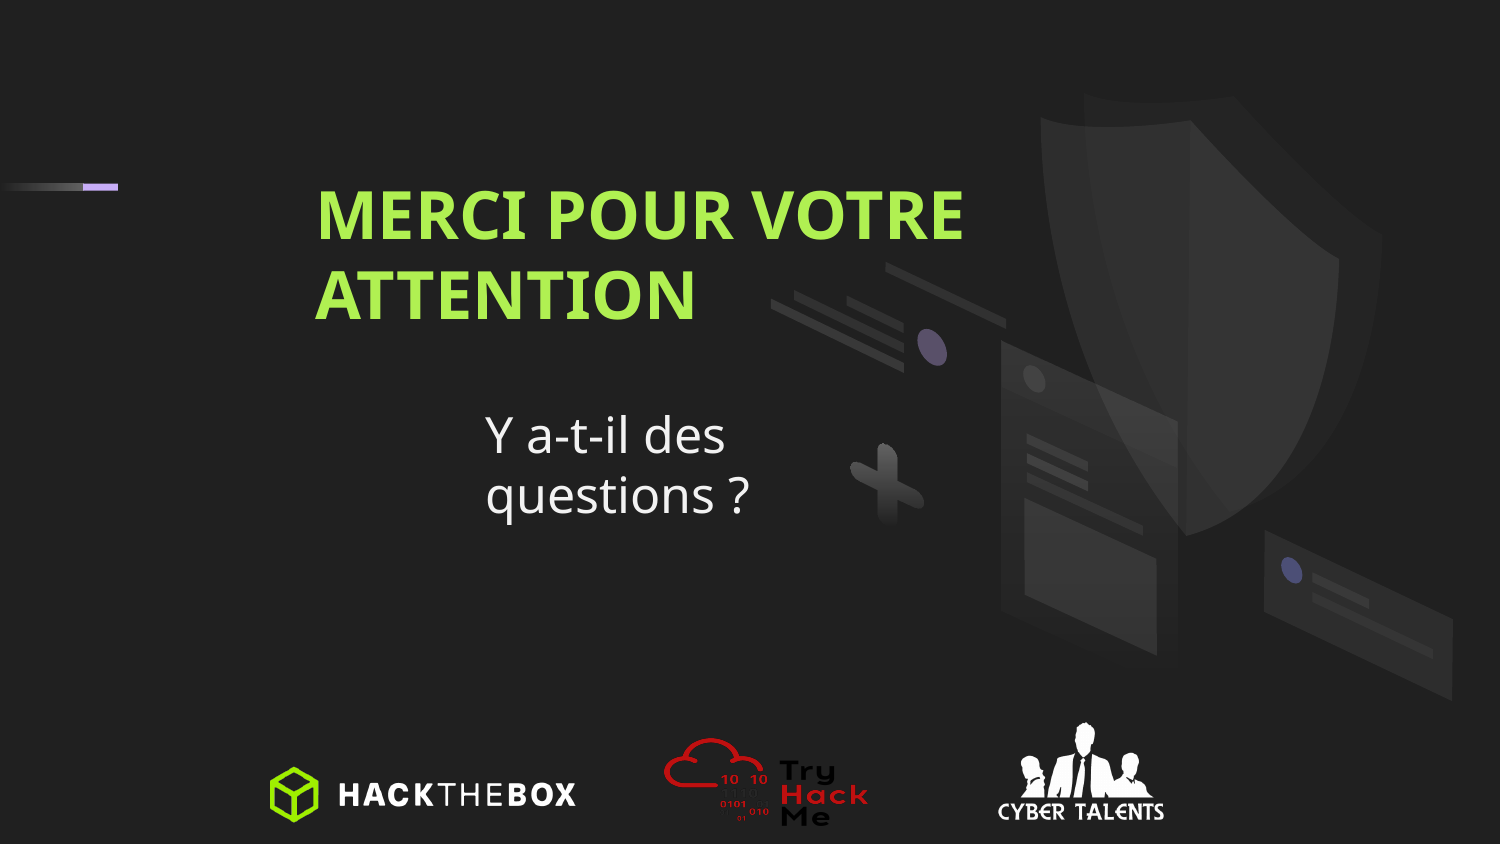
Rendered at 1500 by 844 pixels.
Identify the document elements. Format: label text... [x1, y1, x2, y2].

text_box Y a-t-il des questions ? [470, 395, 765, 531]
picture [265, 752, 581, 837]
title MERCI POUR VOTRE ATTENTION [315, 235, 765, 333]
picture [664, 738, 868, 827]
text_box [770, 92, 1454, 702]
picture [998, 722, 1164, 821]
